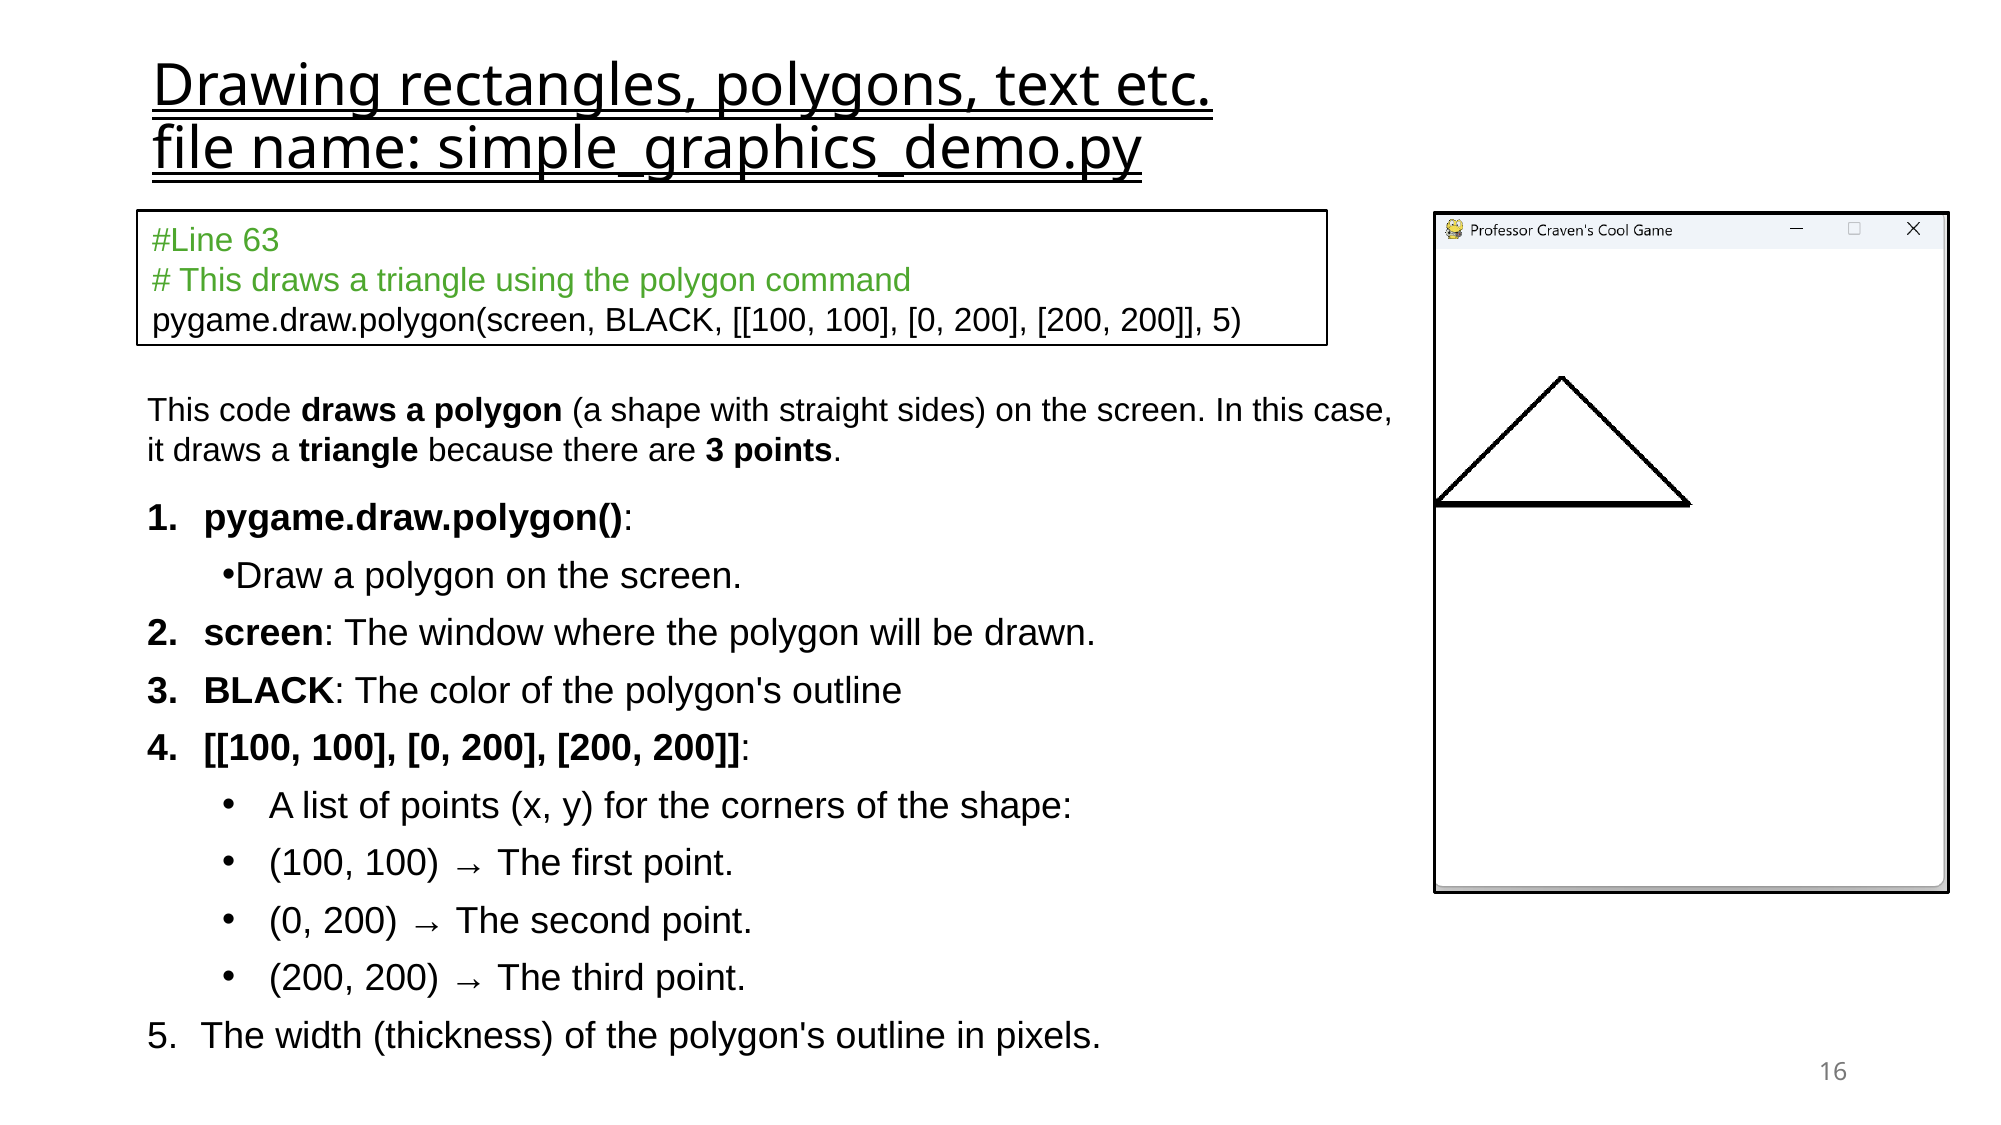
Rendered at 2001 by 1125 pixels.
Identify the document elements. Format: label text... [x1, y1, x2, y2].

slide_number 16 [1412, 1042, 1863, 1103]
text_box #Line 63 # This draws a triangle using the polygon command pygame.draw.polygon(screen, BLACK, [[100, 100], [0, 200], [200, 200]], 5) [137, 210, 1327, 345]
list This code draws a polygon (a shape with straight sides) on the screen. In this case, it draws a triangle because there are 3 points. pygame.draw.polygon(): Draw a polygon on the screen. screen: The window where the polygon will be drawn. BLACK: The color of the polygon's outline [[100, 100], [0, 200], [200, 200]]: A list of points (x, y) for the corners of the shape: (100, 100) → The first point. (0, 200) → The second point. (200, 200) → The third point. The width (thickness) of the polygon's outline in pixels. [132, 380, 1420, 1096]
title Drawing rectangles, polygons, text etc. file name: simple_graphics_demo.py [137, 59, 1863, 177]
picture [1435, 214, 1948, 892]
